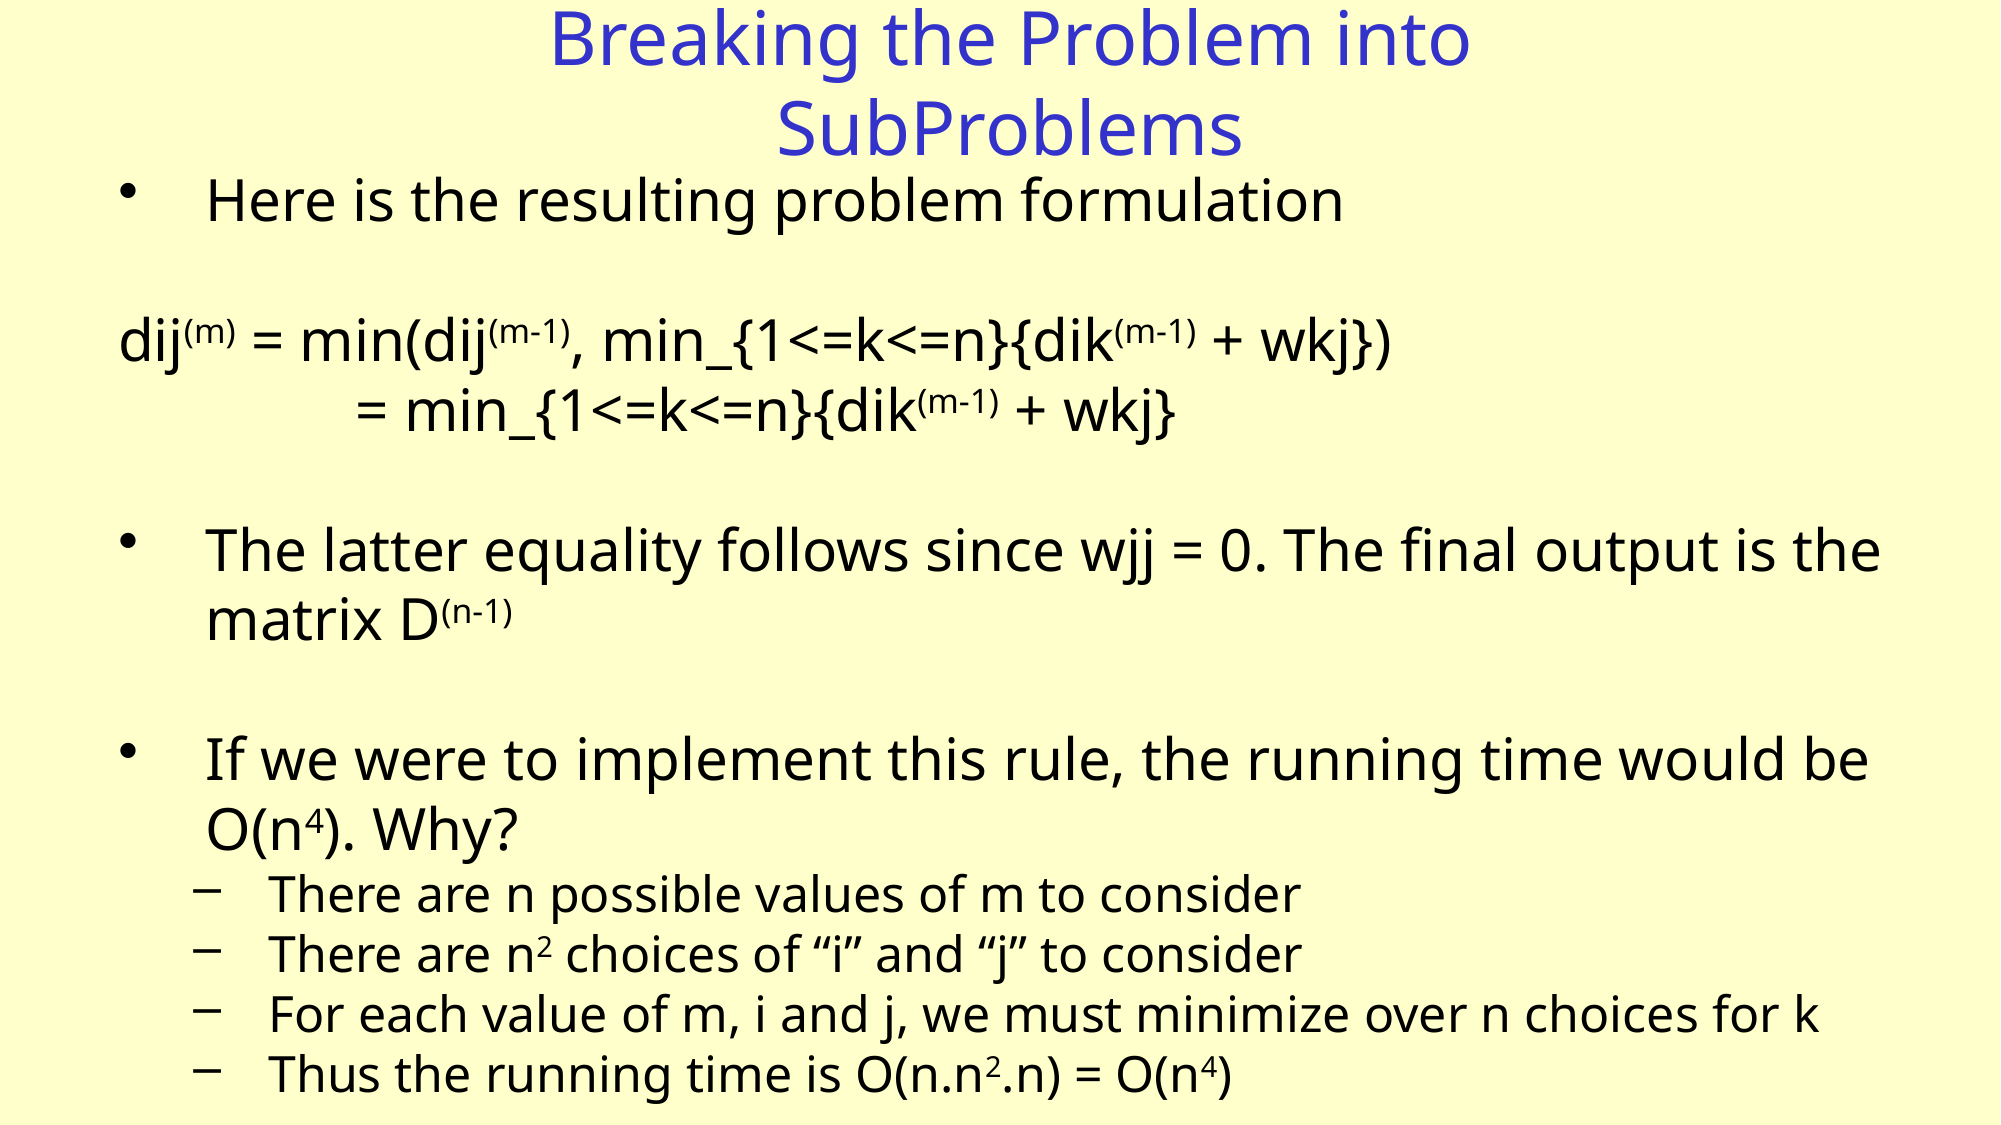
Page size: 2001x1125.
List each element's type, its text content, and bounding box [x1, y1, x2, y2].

list Here is the resulting problem formulation dij(m) = min(dij(m-1), min_{1<=k<=n}{dik(m-1) + wkj}) = min_{1<=k<=n}{dik(m-1) + wkj} The latter equality follows since wjj = 0. The final output is the matrix D(n-1) If we were to implement this rule, the running time would be O(n4). Why? There are n possible values of m to consider There are n2 choices of “i” and “j” to consider For each value of m, i and j, we must minimize over n choices for k Thus the running time is O(n.n2.n) = O(n4) [103, 155, 1935, 1087]
title Breaking the Problem into SubProblems [295, 23, 1727, 138]
